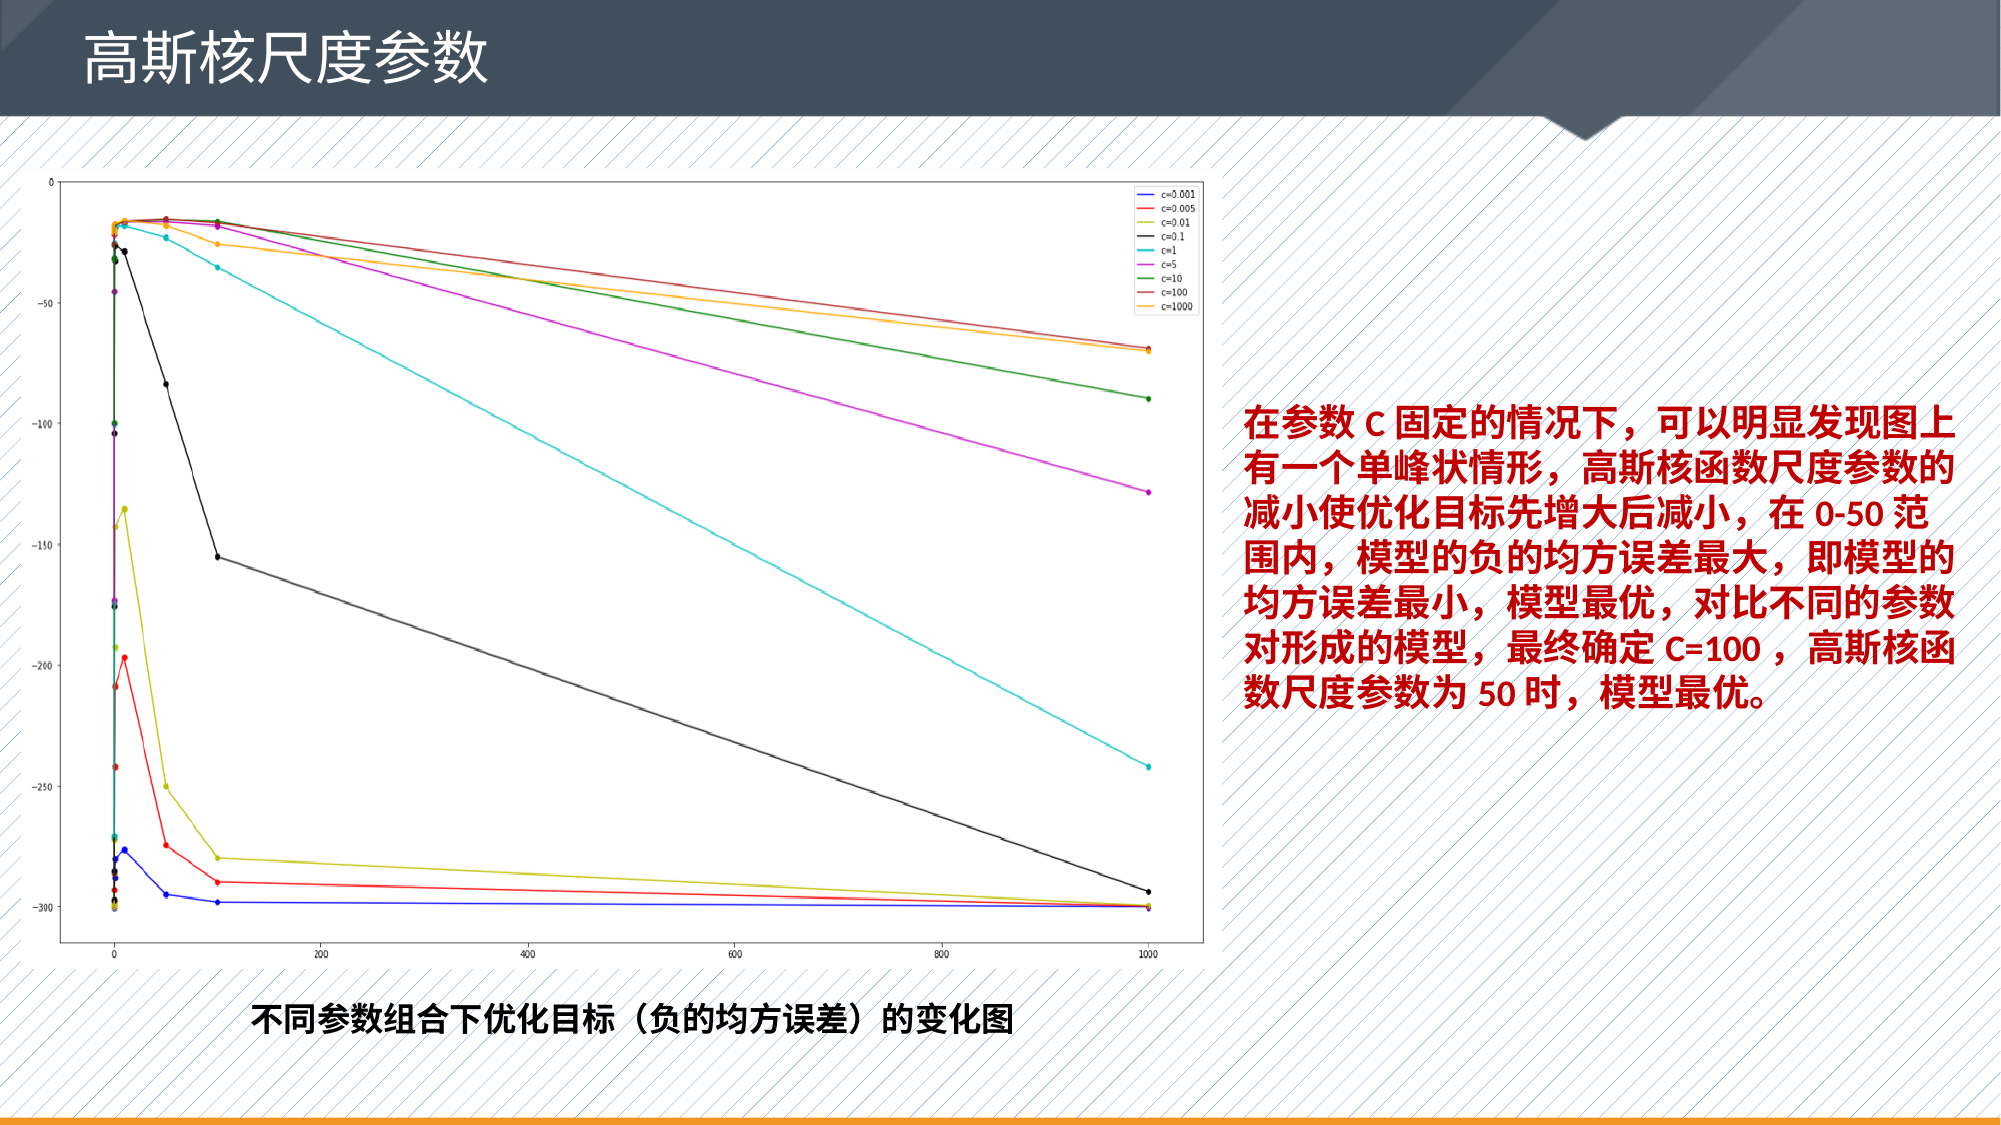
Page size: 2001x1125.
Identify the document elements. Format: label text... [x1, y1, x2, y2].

picture [0, 0, 2001, 164]
picture [21, 168, 1222, 969]
text_box 在参数C固定的情况下，可以明显发现图上有一个单峰状情形，高斯核函数尺度参数的减小使优化目标先增大后减小，在0-50范围内，模型的负的均方误差最大，即模型的均方误差最小，模型最优，对比不同的参数对形成的模型，最终确定C=100，高斯核函数尺度参数为50时，模型最优。 [1229, 391, 1983, 722]
text_box 不同参数组合下优化目标（负的均方误差）的变化图 [235, 990, 1146, 1046]
text_box [0, 1116, 2001, 1125]
